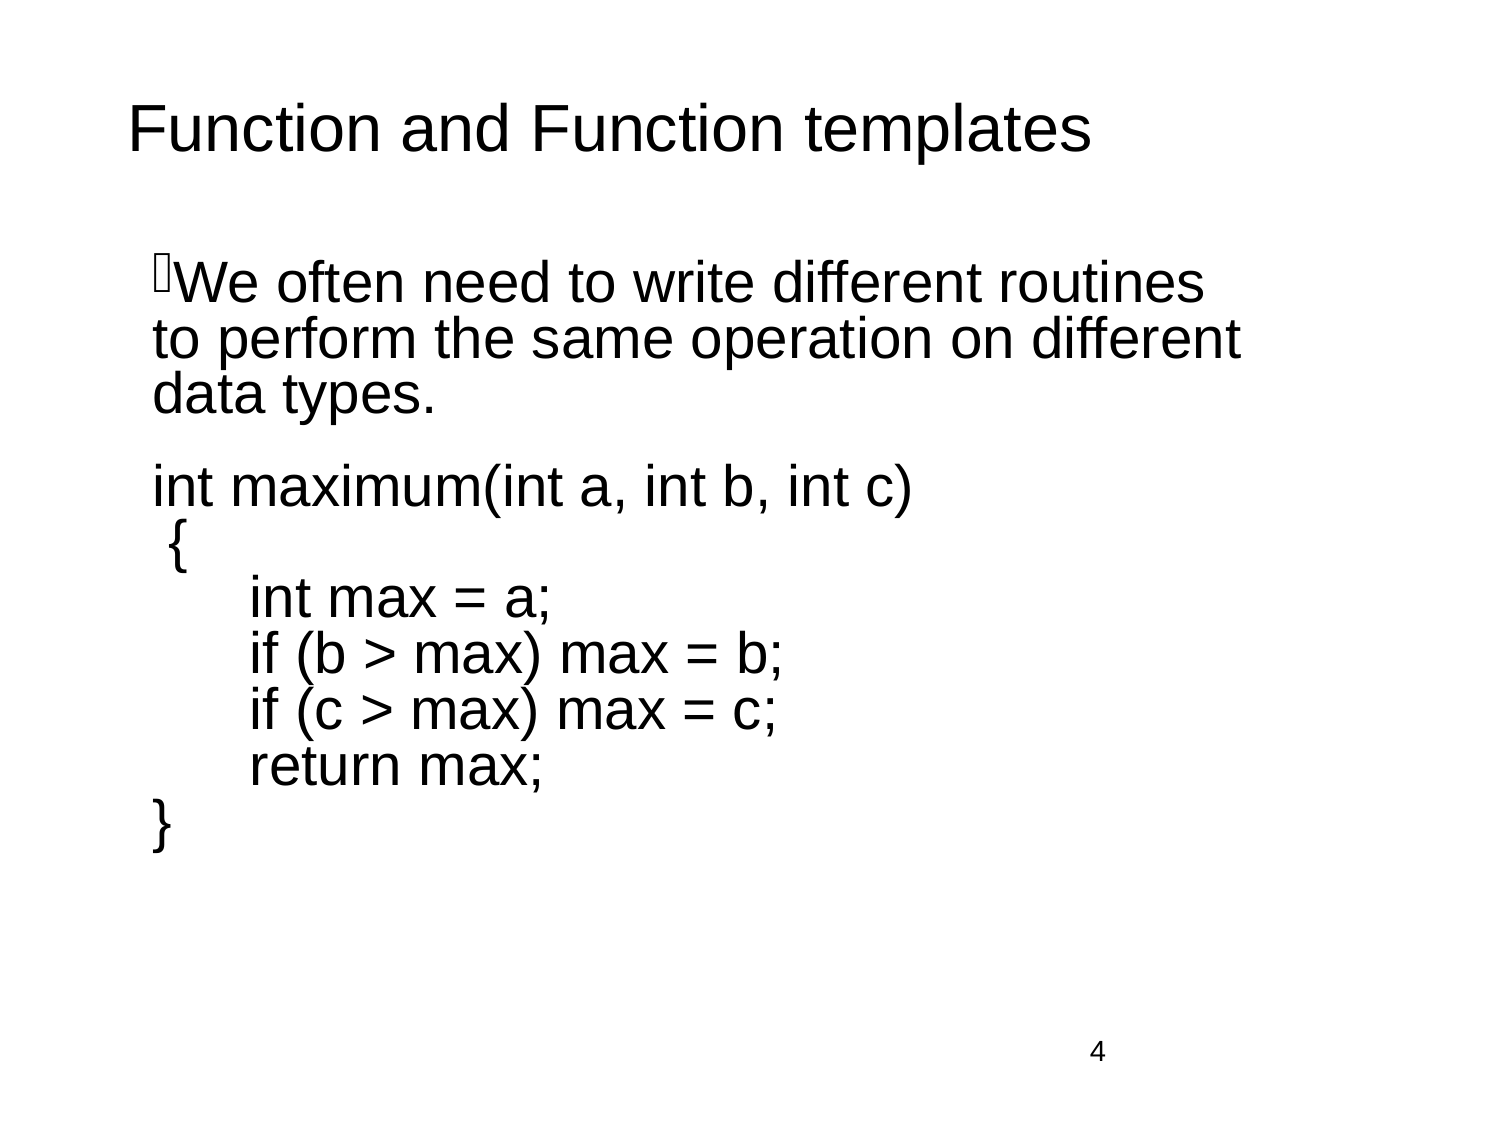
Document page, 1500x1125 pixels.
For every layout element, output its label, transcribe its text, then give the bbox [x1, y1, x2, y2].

text_box Function and Function templates [112, 62, 1388, 188]
text_box We often need to write different routines to perform the same operation on different data types. int maximum(int a, int b, int c) { int max = a; if (b > max) max = b; if (c > max) max = c; return max; } [137, 249, 1275, 1050]
text_box 4 [1074, 1025, 1388, 1100]
